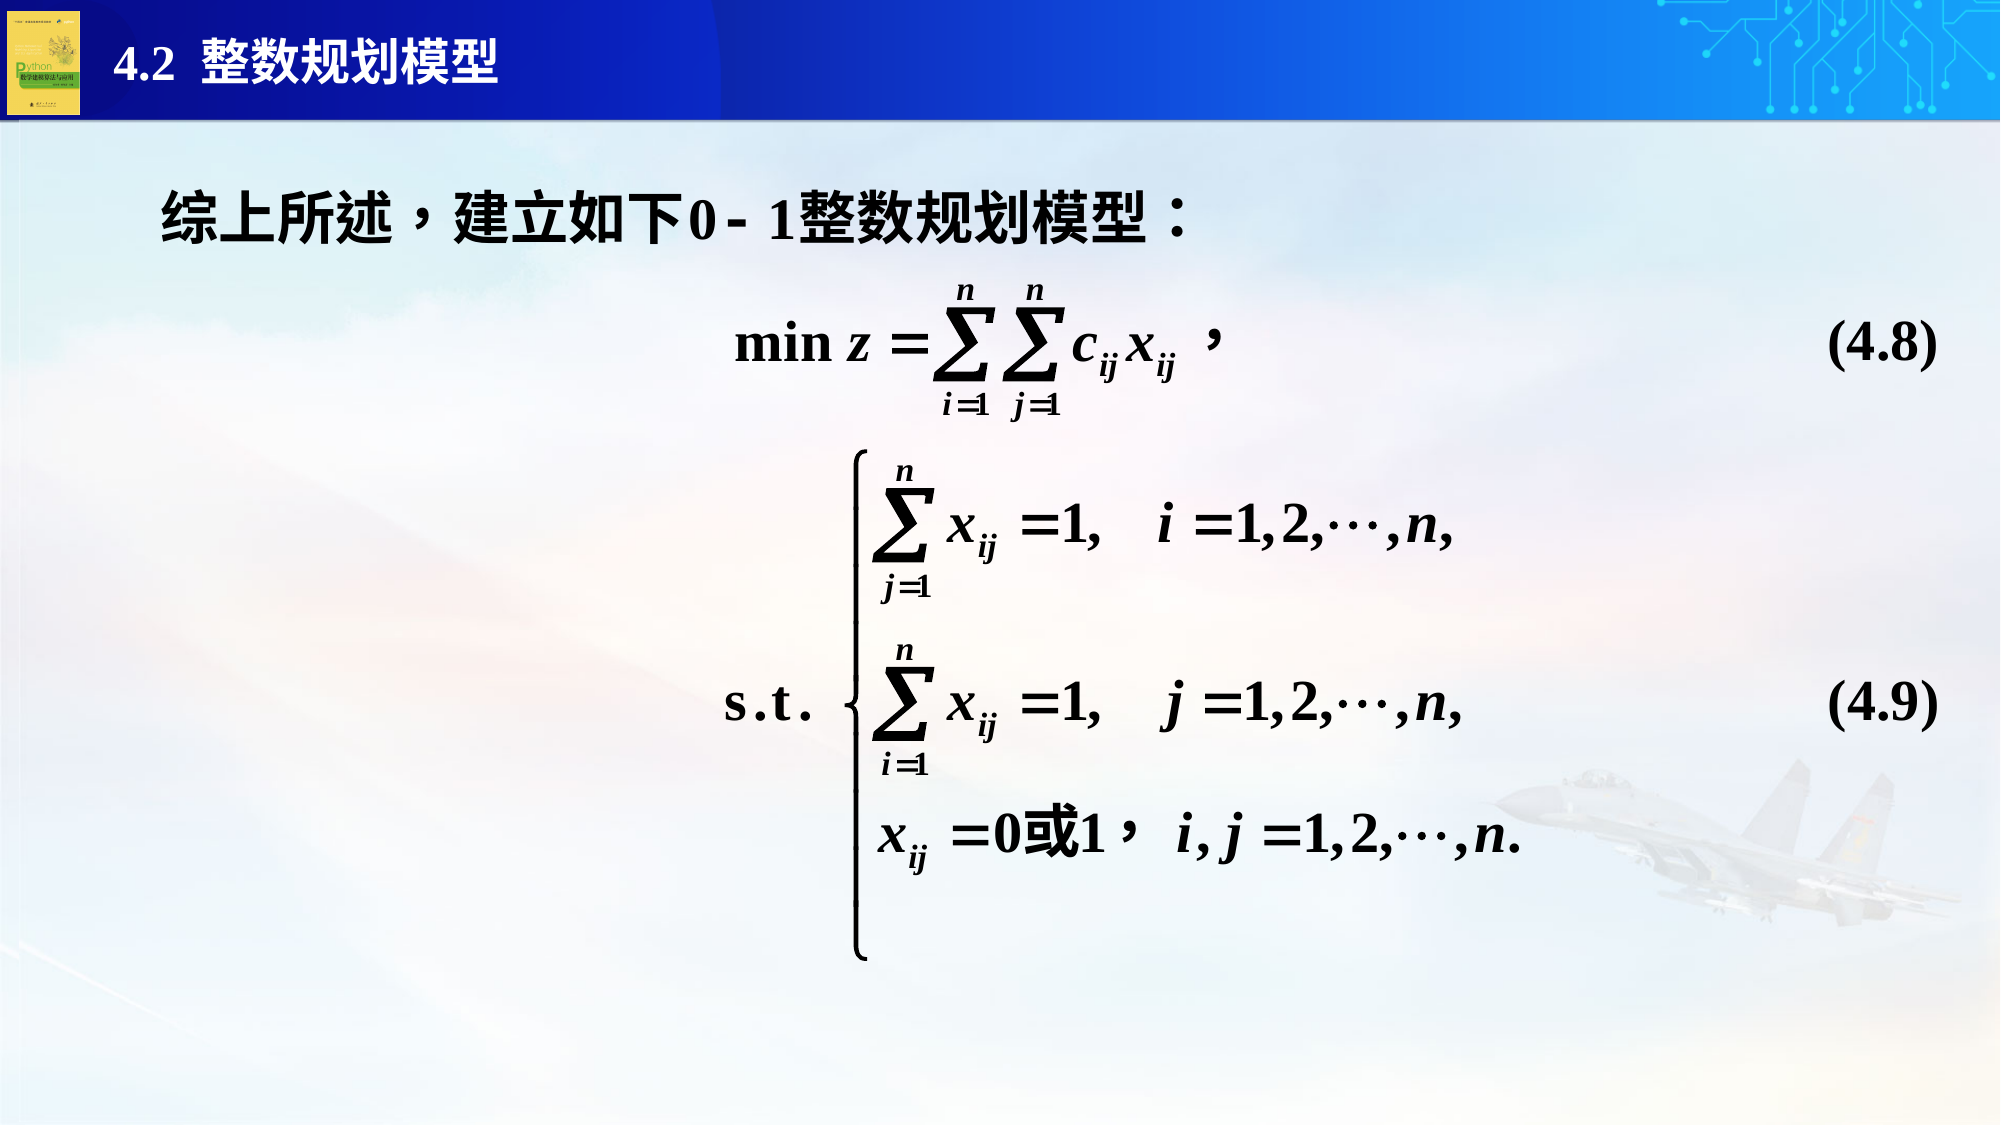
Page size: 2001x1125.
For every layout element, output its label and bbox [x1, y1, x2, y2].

picture [0, 0, 2001, 1125]
text_box [116, 171, 1939, 1069]
